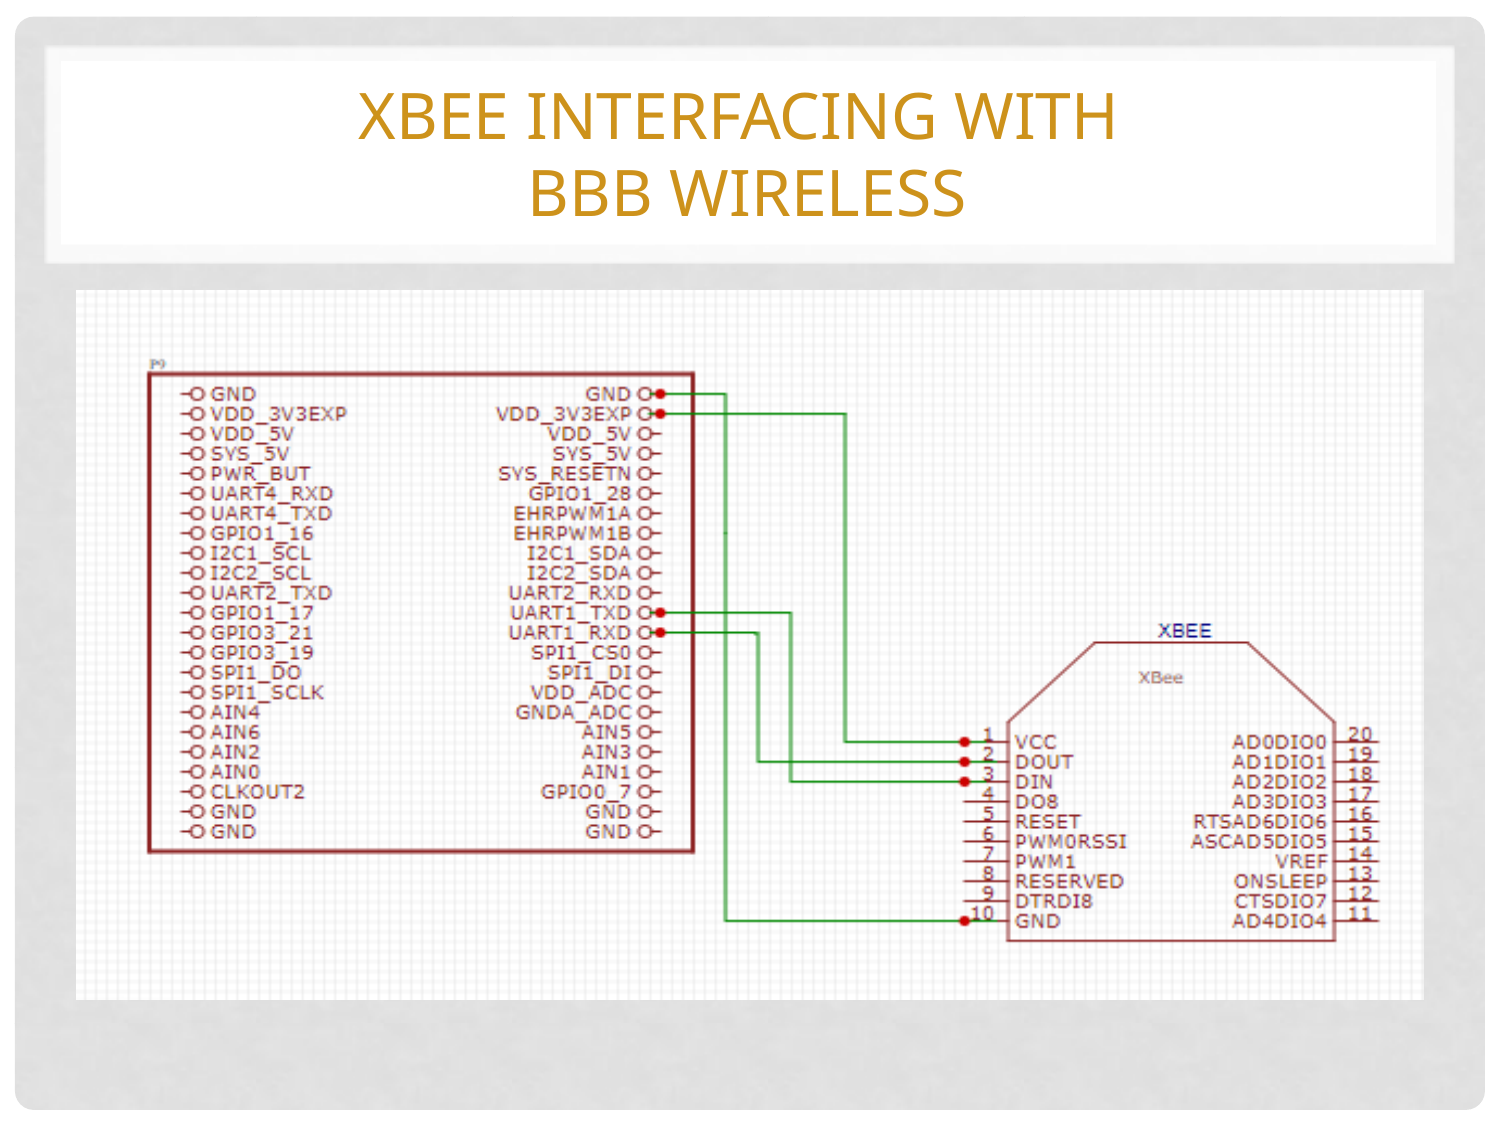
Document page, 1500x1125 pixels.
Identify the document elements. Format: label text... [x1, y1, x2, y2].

title Xbee Interfacing with BBB wireless [69, 66, 1425, 238]
picture [76, 290, 1424, 1000]
